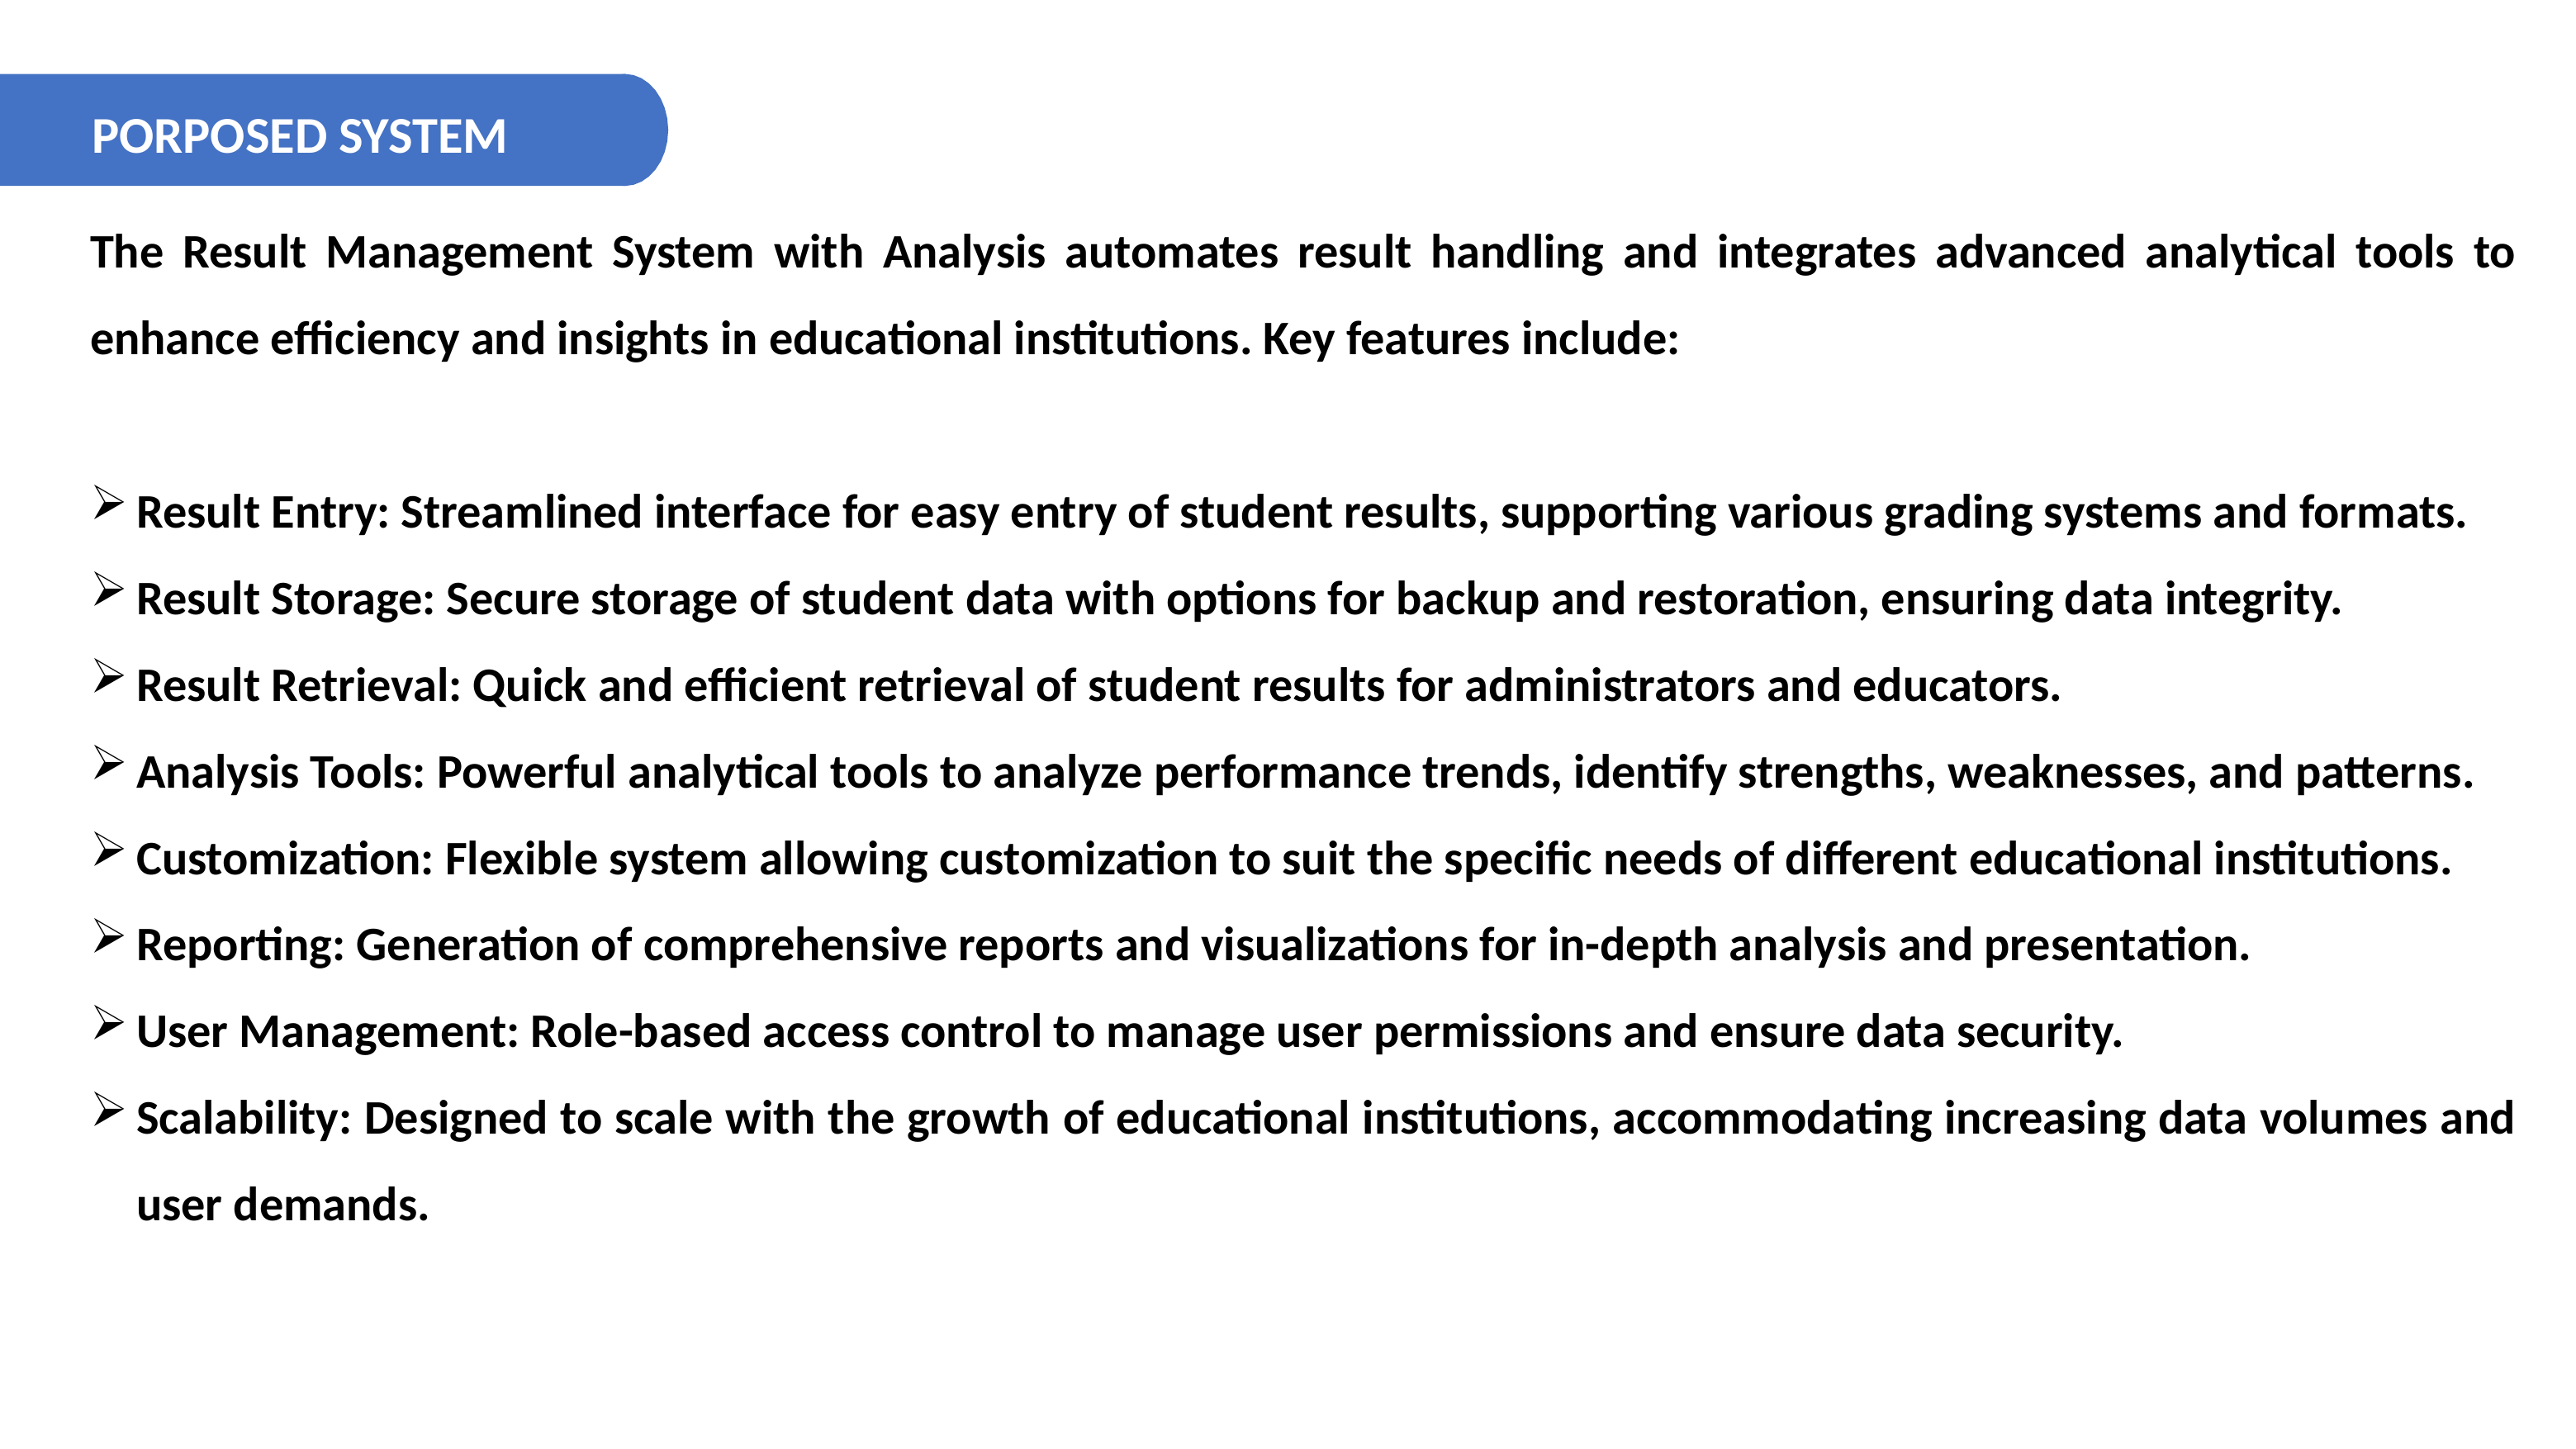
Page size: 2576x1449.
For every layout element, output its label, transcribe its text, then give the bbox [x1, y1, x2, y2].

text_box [0, 73, 669, 187]
text_box The Result Management System with Analysis automates result handling and integrates advanced analytical tools to enhance efficiency and insights in educational institutions. Key features include: Result Entry: Streamlined interface for easy entry of student results, supporting various grading systems and formats. Result Storage: Secure storage of student data with options for backup and restoration, ensuring data integrity. Result Retrieval: Quick and efficient retrieval of student results for administrators and educators. Analysis Tools: Powerful analytical tools to analyze performance trends, identify strengths, weaknesses, and patterns. Customization: Flexible system allowing customization to suit the specific needs of different educational institutions. Reporting: Generation of comprehensive reports and visualizations for in-depth analysis and presentation. User Management: Role-based access control to manage user permissions and ensure data security. Scalability: Designed to scale with the growth of educational institutions, accommodating increasing data volumes and user demands. [90, 190, 2517, 1231]
